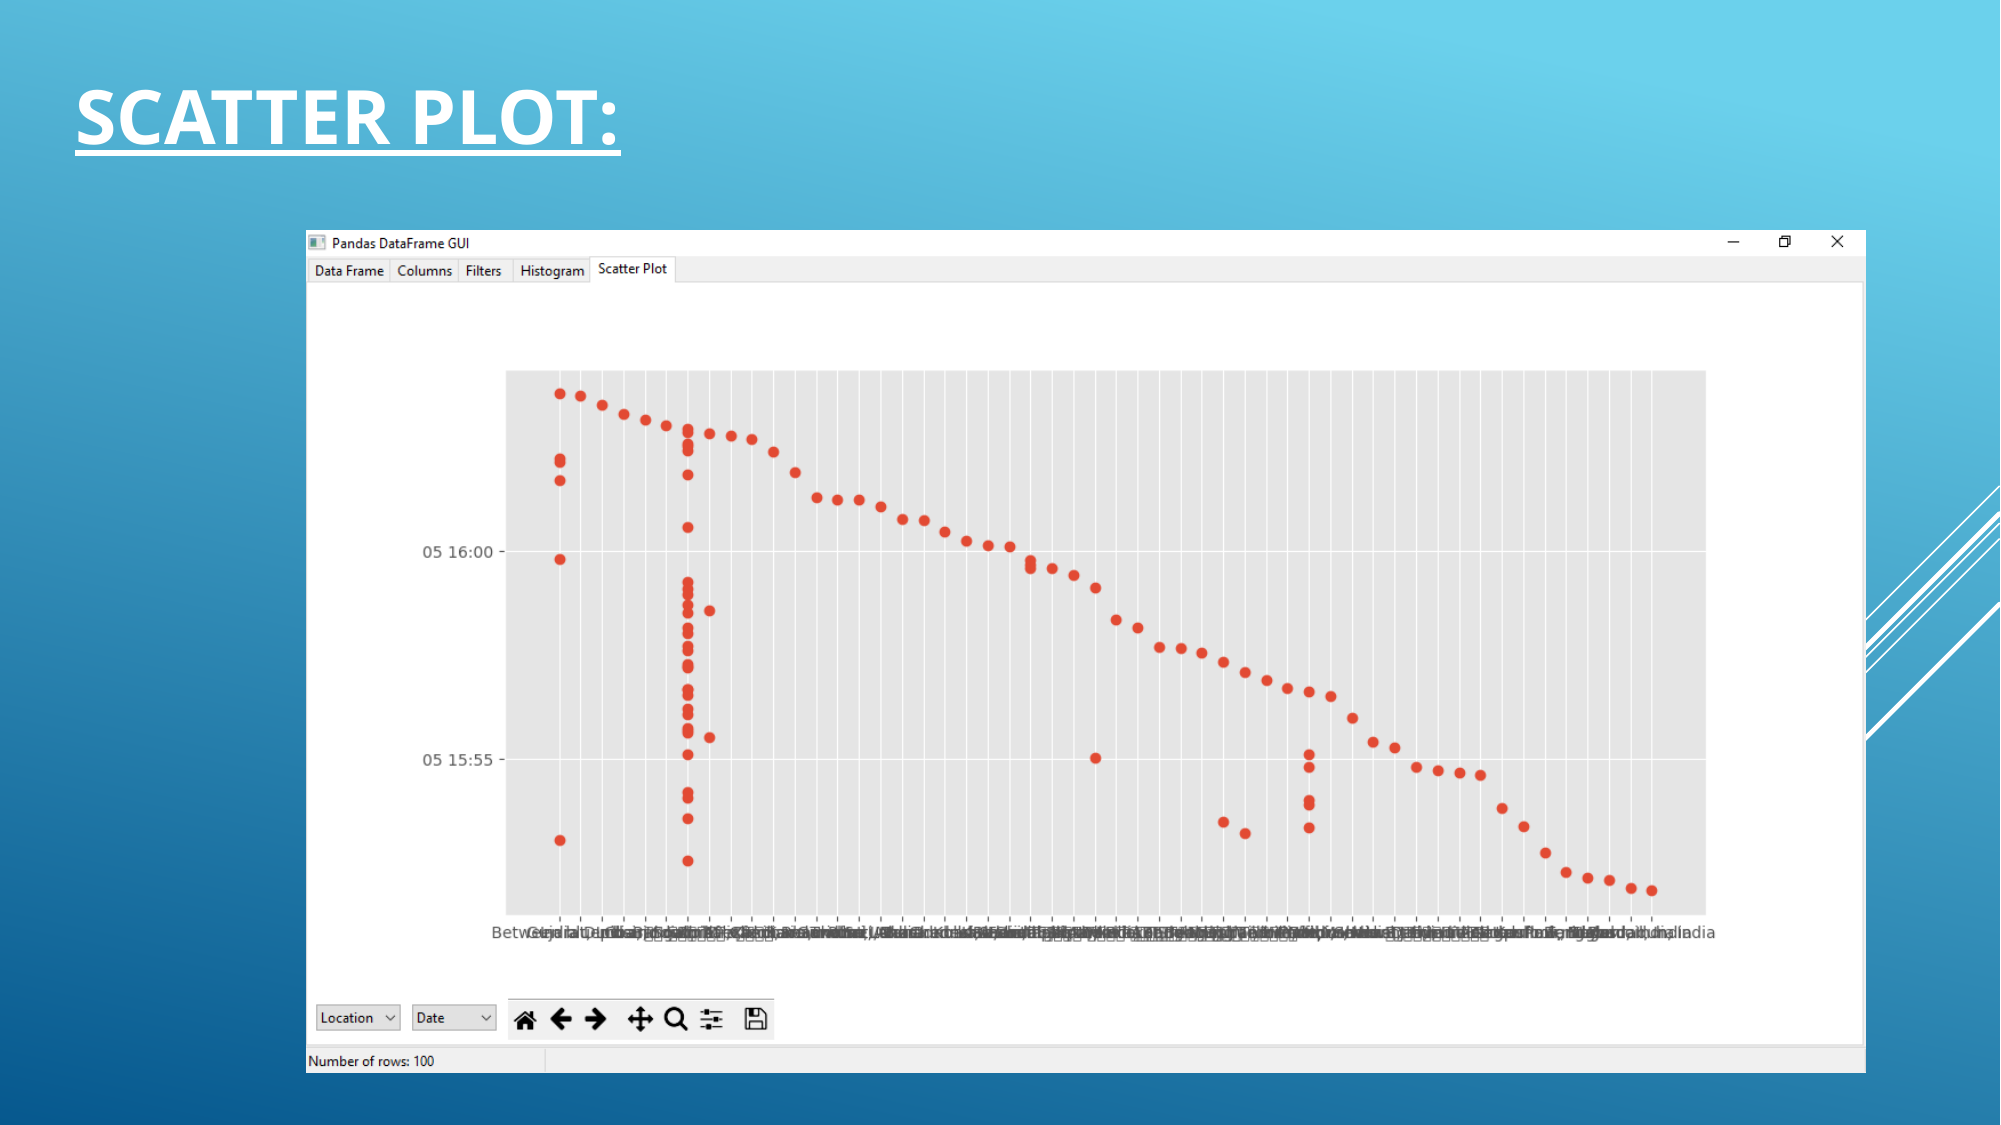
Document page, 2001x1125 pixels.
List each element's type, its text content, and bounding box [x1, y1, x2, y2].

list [305, 230, 1866, 1074]
text_box SCATTER PLOT: [60, 62, 680, 168]
